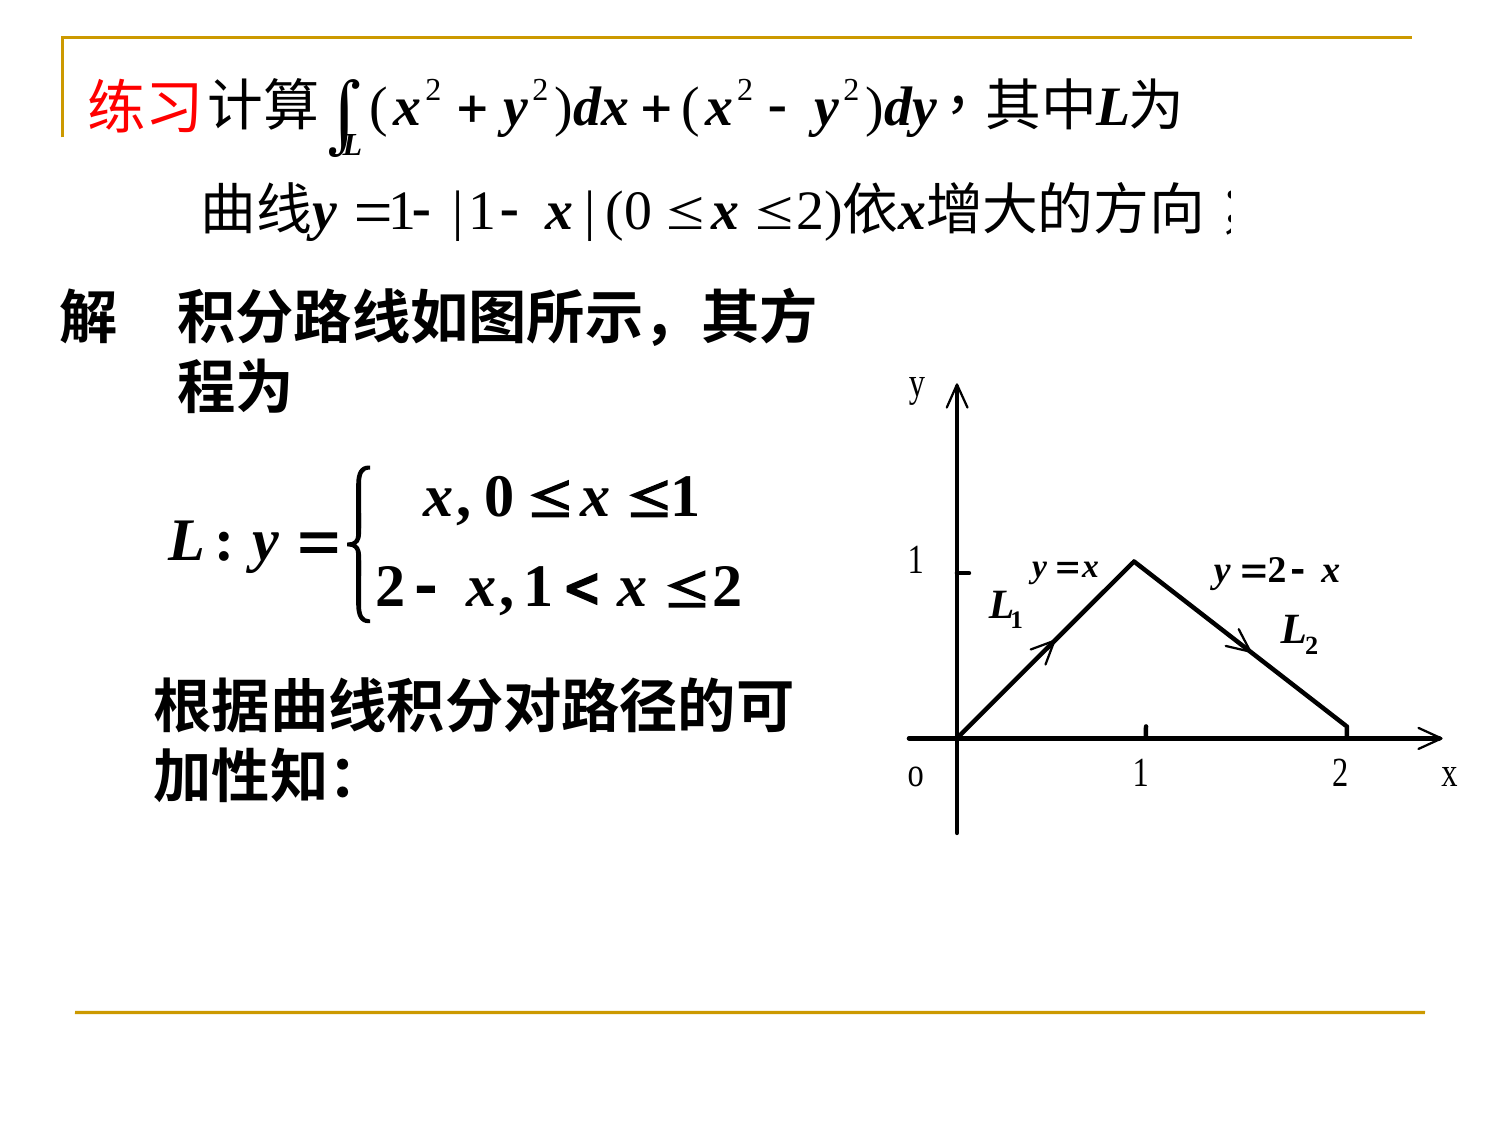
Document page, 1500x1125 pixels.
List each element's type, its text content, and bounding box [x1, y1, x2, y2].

text_box 积分路线如图所示，其方程为 [162, 272, 883, 428]
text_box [899, 349, 1500, 841]
text_box 根据曲线积分对路径的可加性知： [139, 662, 813, 817]
text_box 练习 [72, 62, 199, 148]
text_box 解 [44, 272, 162, 358]
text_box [162, 461, 746, 628]
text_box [199, 57, 1231, 253]
